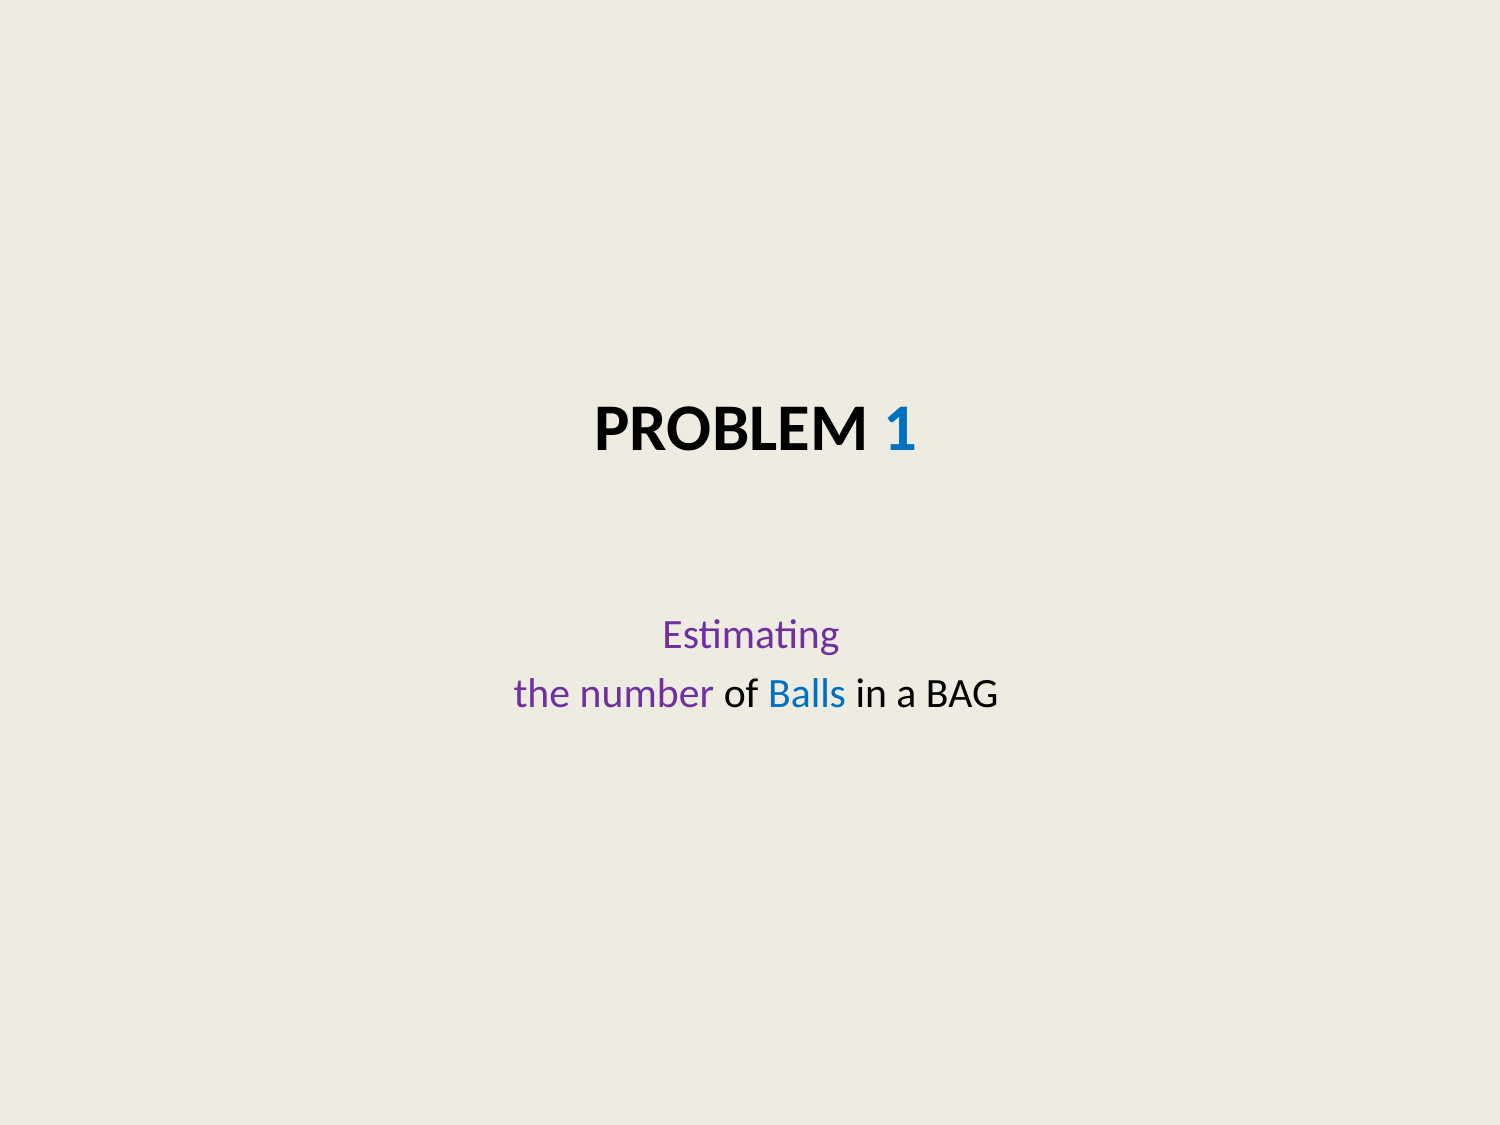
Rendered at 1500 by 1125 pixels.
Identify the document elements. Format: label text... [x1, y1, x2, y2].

list Estimating the number of Balls in a BAG [118, 476, 1394, 723]
title Problem 1 [118, 376, 1394, 476]
